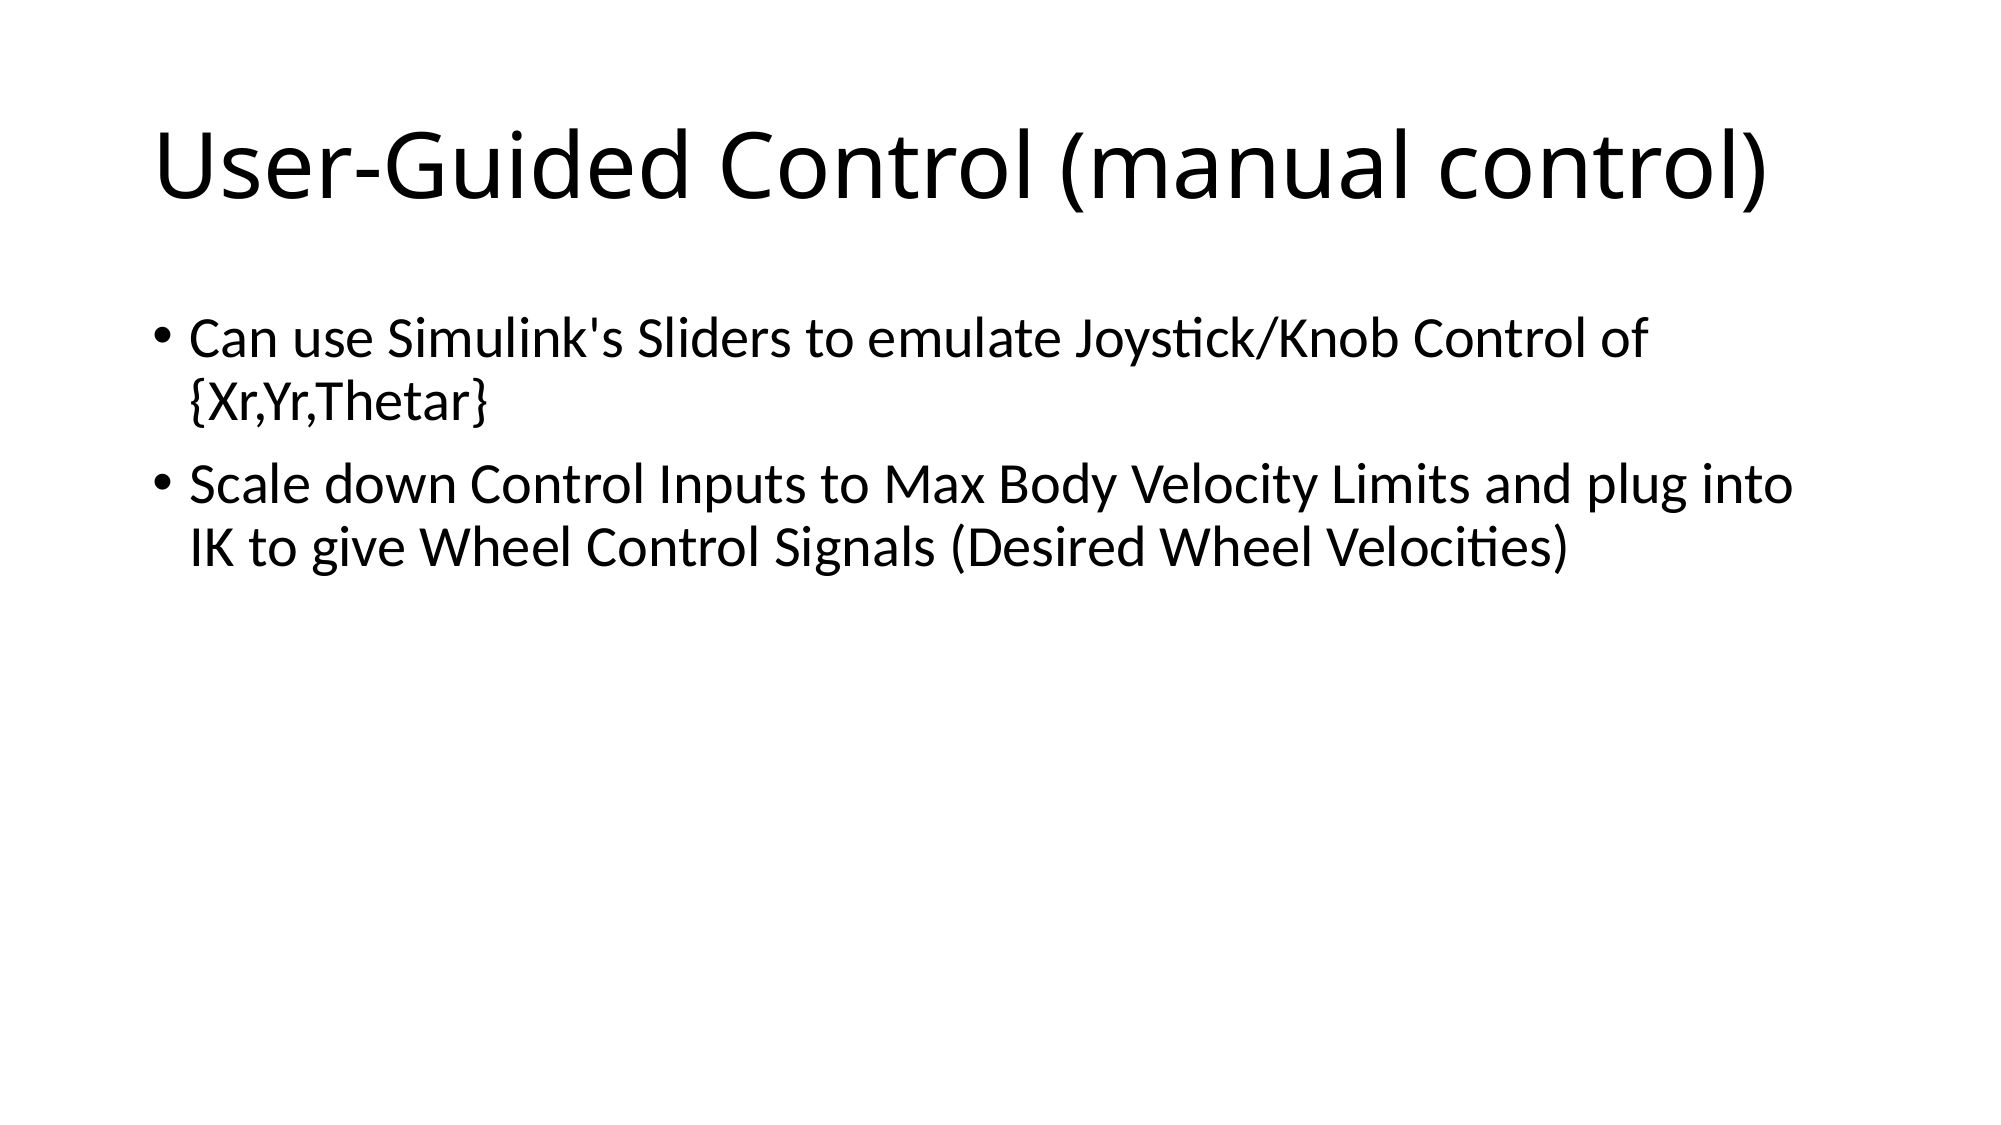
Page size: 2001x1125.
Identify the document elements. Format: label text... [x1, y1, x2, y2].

list Can use Simulink's Sliders to emulate Joystick/Knob Control of {Xr,Yr,Thetar} Scale down Control Inputs to Max Body Velocity Limits and plug into IK to give Wheel Control Signals (Desired Wheel Velocities) [137, 299, 1863, 1014]
title User-Guided Control (manual control) [137, 59, 1863, 278]
